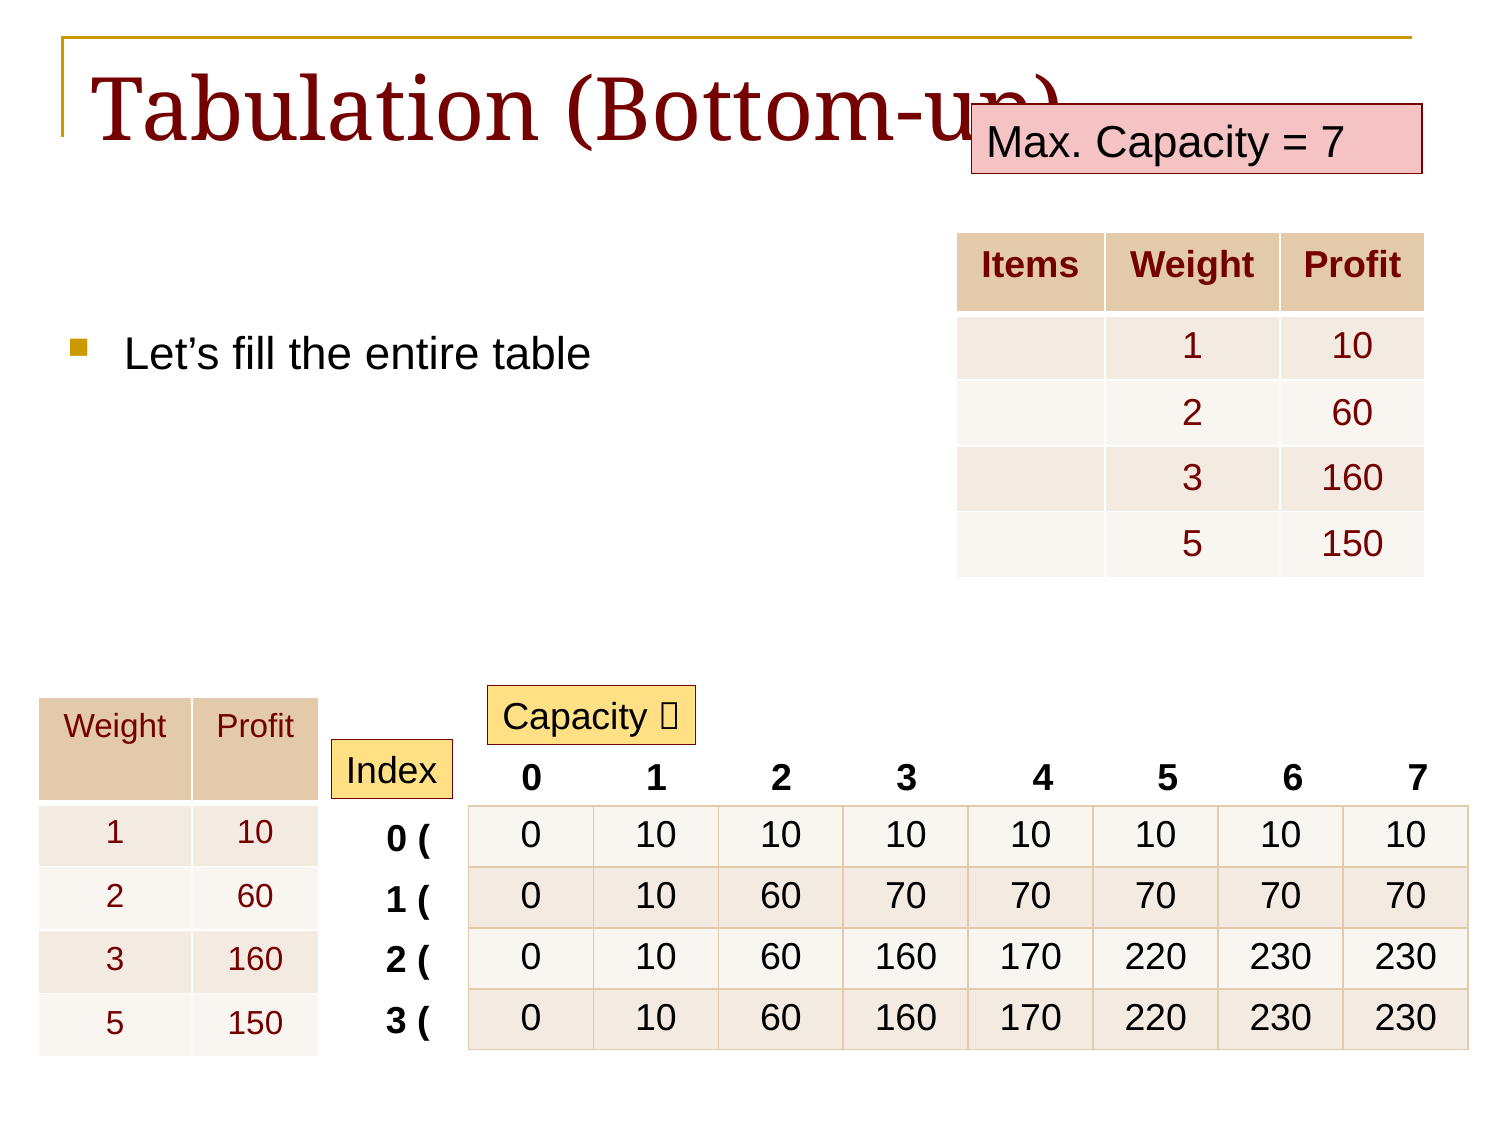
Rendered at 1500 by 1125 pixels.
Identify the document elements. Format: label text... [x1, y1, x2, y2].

table_cell 230 [1344, 990, 1467, 1049]
table_cell 0 [469, 868, 593, 927]
table_cell 220 [1094, 990, 1217, 1049]
table_cell 160 [844, 929, 967, 988]
table_header 10 [719, 807, 842, 866]
table_cell 60 [193, 867, 318, 929]
title Tabulation (Bottom-up) [74, 44, 1426, 233]
table_cell 70 [1094, 868, 1217, 927]
table_cell 1 [39, 806, 191, 866]
text_box Index [331, 739, 453, 799]
table_cell 2 [39, 867, 191, 929]
table_cell 60 [719, 990, 842, 1049]
text_box 5 [1142, 745, 1194, 806]
table_header 10 [1344, 807, 1467, 866]
text_box 1 [631, 745, 682, 806]
text_box [320, 985, 468, 1028]
table_cell 220 [1094, 929, 1217, 988]
table_cell 160 [193, 931, 318, 993]
table_cell 230 [1219, 990, 1342, 1049]
table_cell 5 [39, 994, 191, 1056]
table_cell 60 [719, 929, 842, 988]
table_cell 160 [844, 990, 967, 1049]
table_cell 3 [39, 931, 191, 993]
table_header 10 [594, 807, 718, 866]
table_header 0 [469, 807, 593, 866]
table_cell 230 [1219, 929, 1342, 988]
table_header 10 [1094, 807, 1217, 866]
table_cell 70 [844, 868, 967, 927]
table_cell 70 [1344, 868, 1467, 927]
table_cell 150 [193, 994, 318, 1056]
text_box 7 [1392, 745, 1444, 806]
table_cell 0 [469, 929, 593, 988]
table_header Profit [193, 698, 318, 800]
table_cell 10 [594, 990, 718, 1049]
table_cell 60 [719, 868, 842, 927]
text_box 2 [756, 745, 807, 806]
table_cell 170 [969, 990, 1092, 1049]
text_box 0 [506, 745, 557, 806]
text_box Max. Capacity = 7 [971, 104, 1422, 174]
text_box Capacity  [487, 685, 696, 745]
table_cell 10 [594, 929, 718, 988]
table_cell 230 [1344, 929, 1467, 988]
text_box 6 [1267, 745, 1319, 806]
table_cell 170 [969, 929, 1092, 988]
table_cell 10 [193, 806, 318, 866]
text_box 4 [1017, 745, 1069, 806]
table_header Weight [39, 698, 191, 800]
table_header 10 [969, 807, 1092, 866]
table_cell 70 [1219, 868, 1342, 927]
table_cell 0 [469, 990, 593, 1049]
table_header 10 [844, 807, 967, 866]
table_cell 70 [969, 868, 1092, 927]
text_box 3 [881, 745, 932, 806]
table_header 10 [1219, 807, 1342, 866]
table_cell 10 [594, 868, 718, 927]
